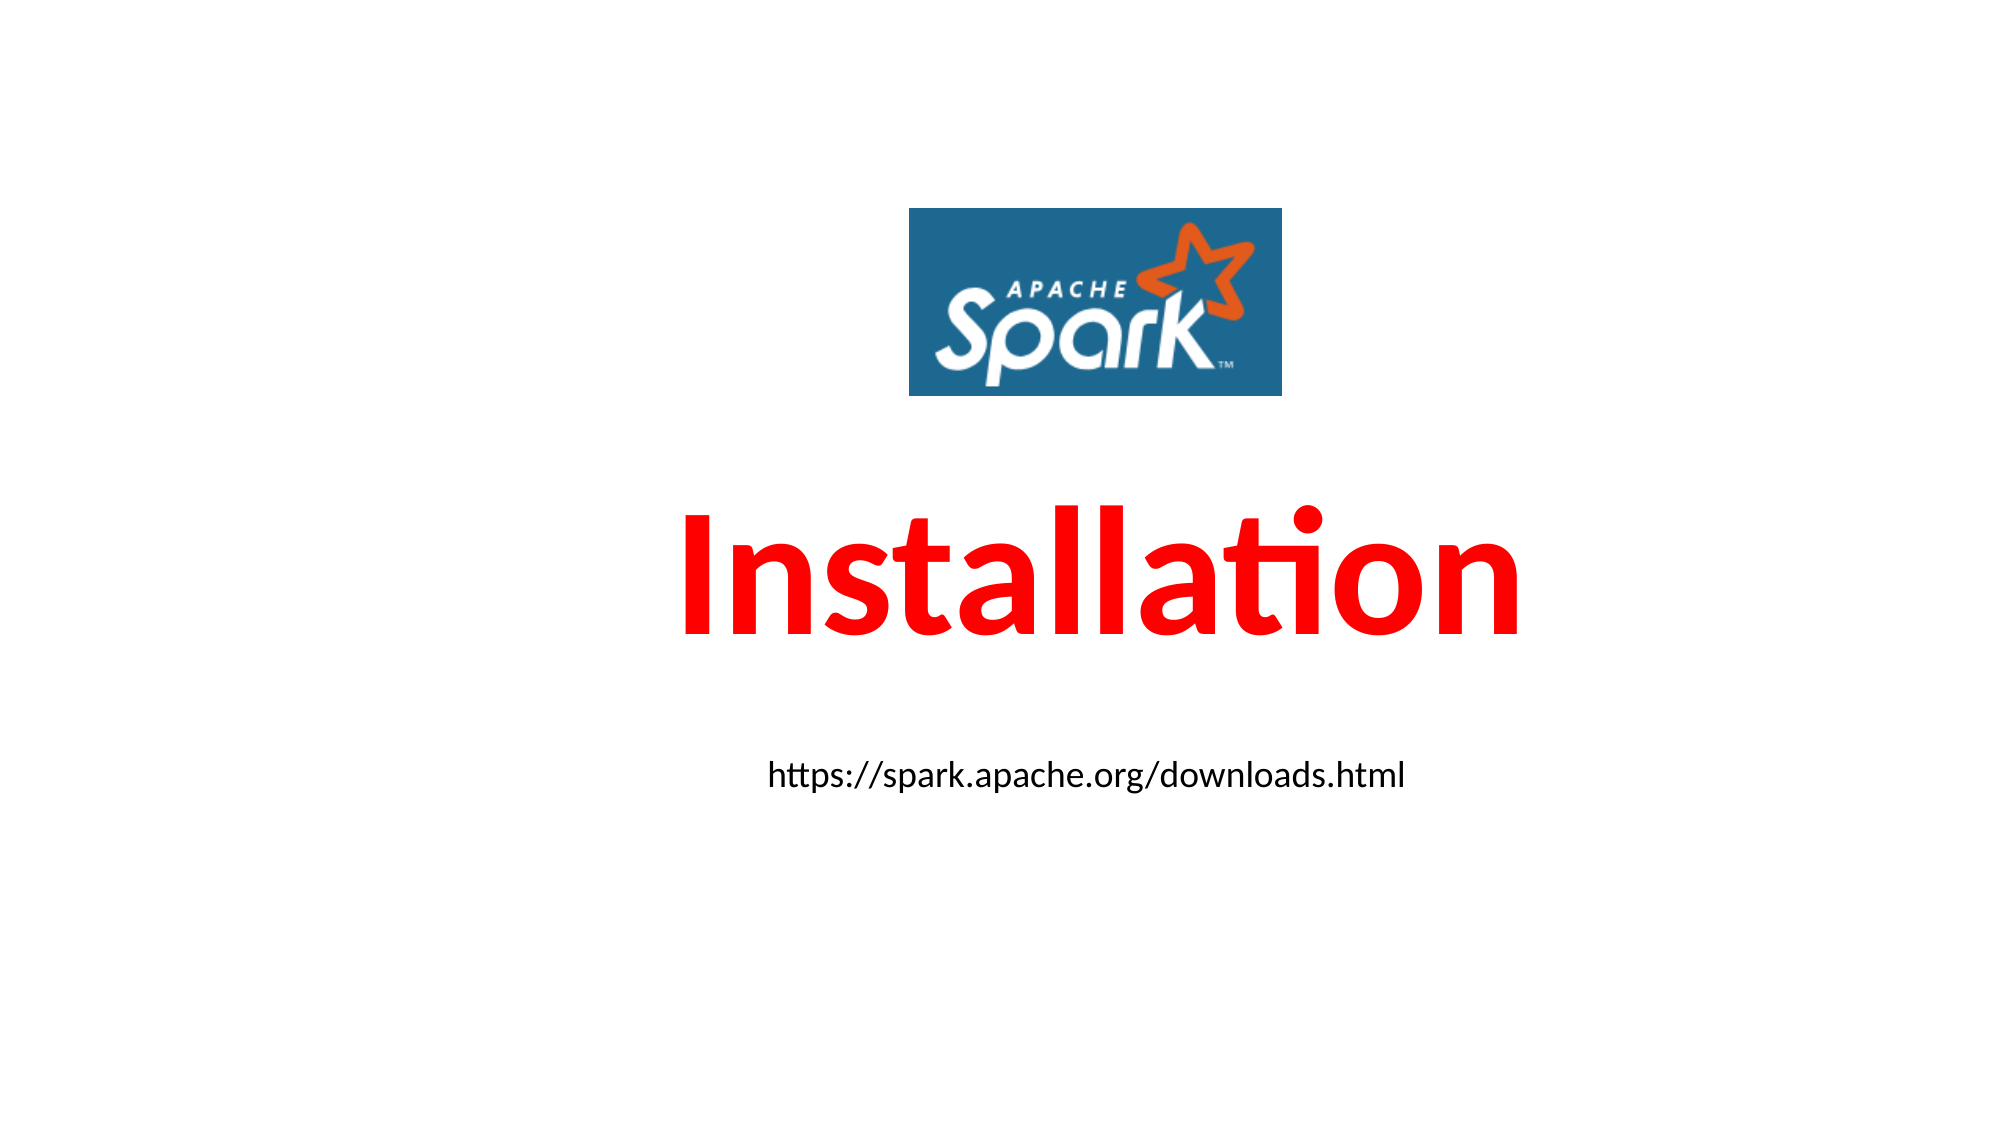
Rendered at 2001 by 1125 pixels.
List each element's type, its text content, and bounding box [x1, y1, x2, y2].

text_box Installation [659, 443, 1660, 679]
picture [909, 208, 1282, 396]
text_box https://spark.apache.org/downloads.html [752, 742, 1753, 802]
